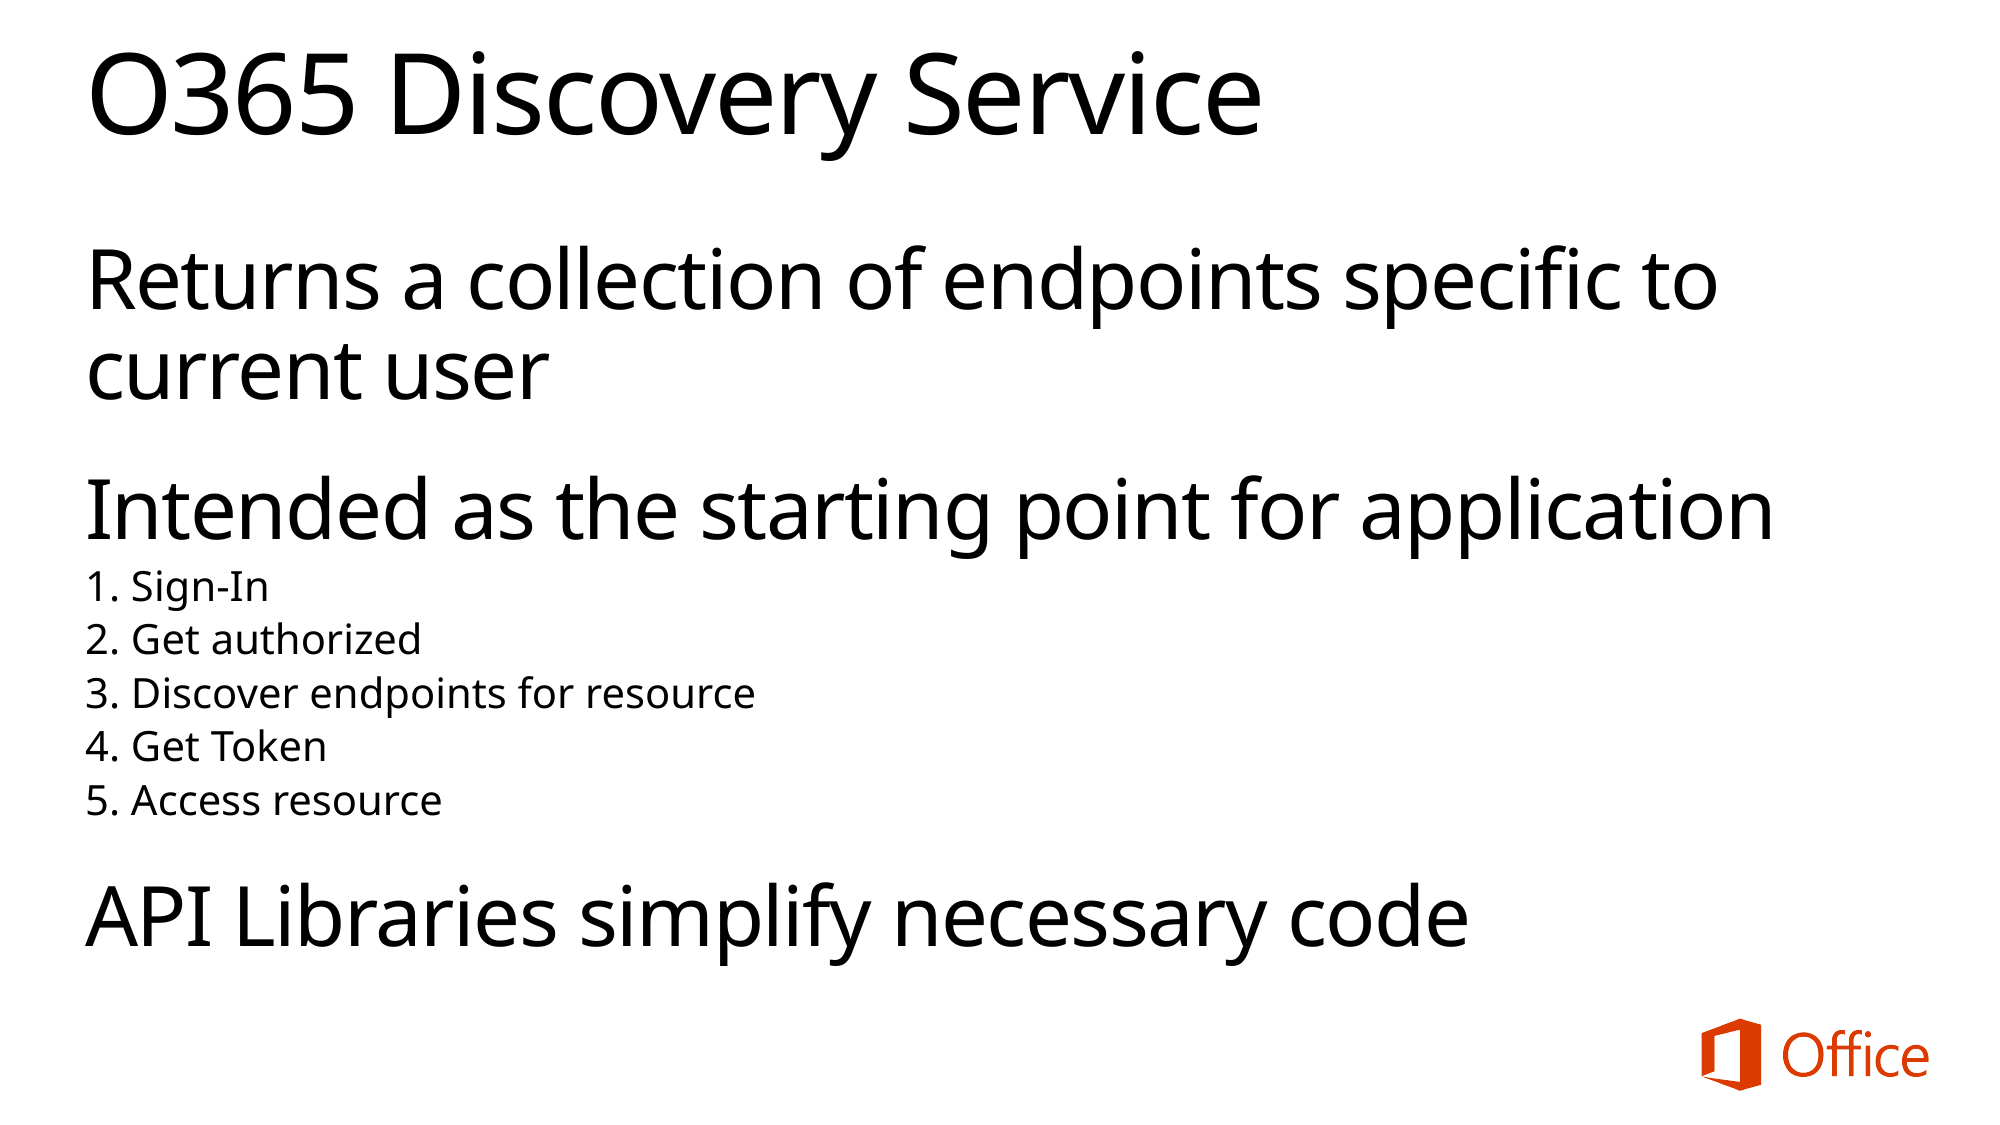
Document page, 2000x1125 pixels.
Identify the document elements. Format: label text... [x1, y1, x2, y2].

title O365 Discovery Service [85, 37, 1914, 161]
list Returns a collection of endpoints specific to current user Intended as the starting point for application 1. Sign-In 2. Get authorized 3. Discover endpoints for resource 4. Get Token 5. Access resource API Libraries simplify necessary code [85, 237, 1914, 562]
picture [1670, 987, 1960, 1122]
